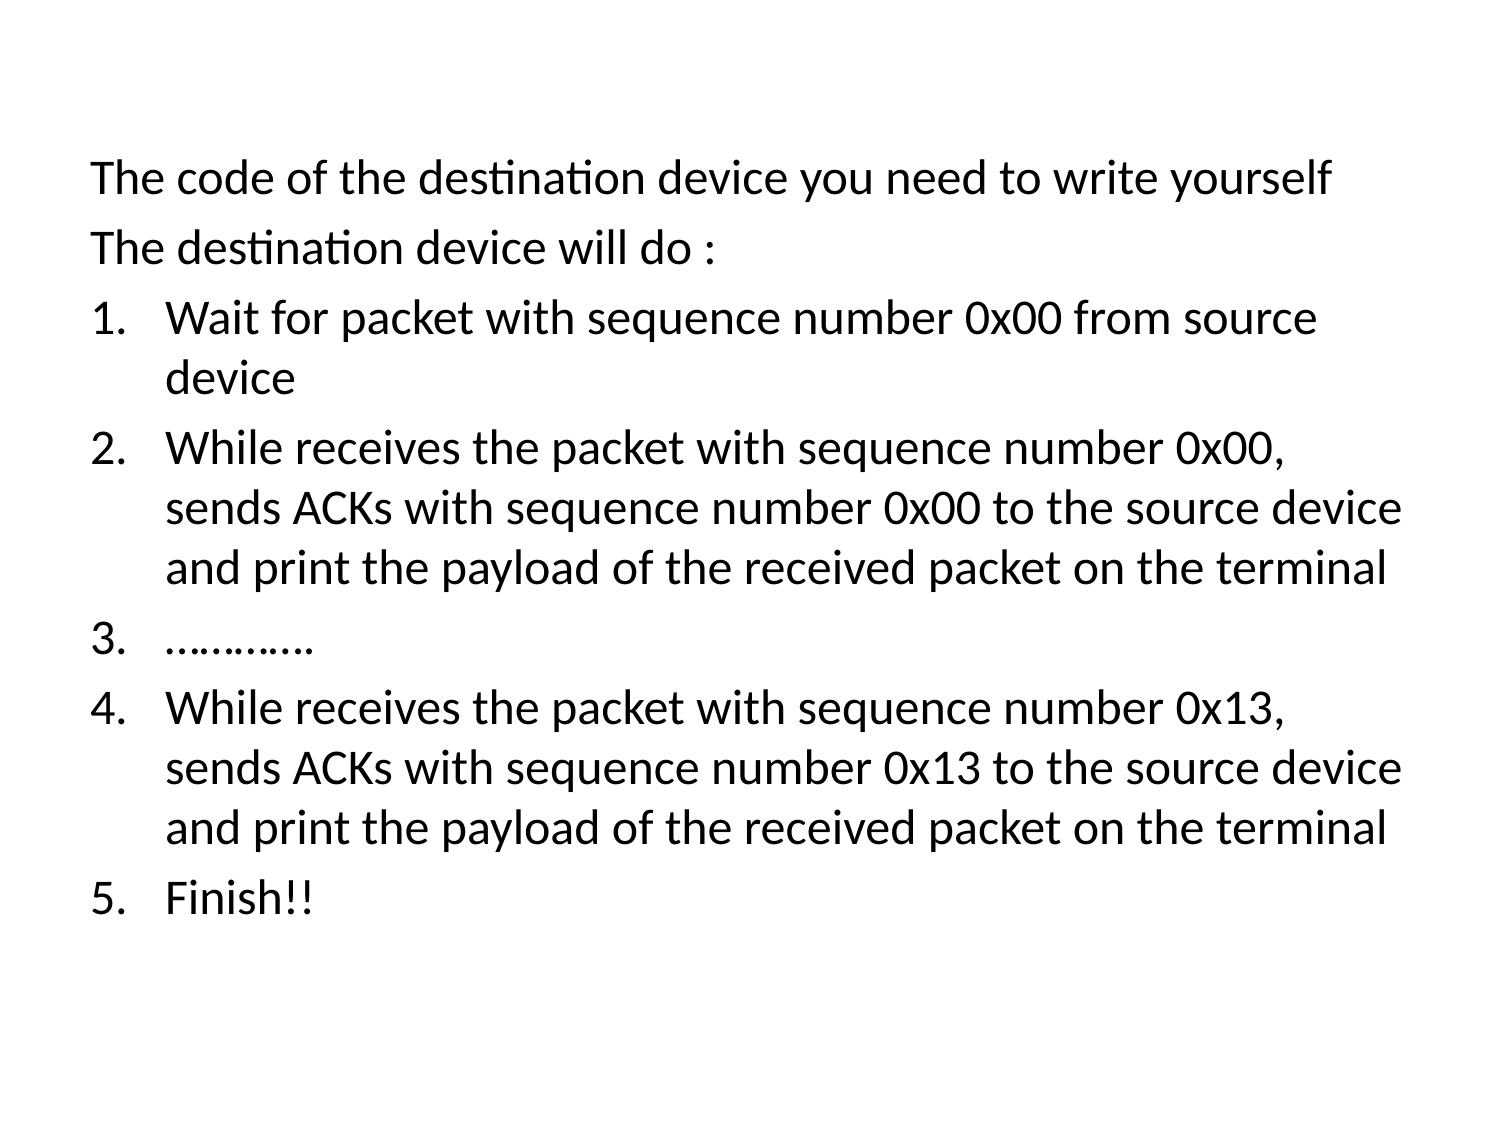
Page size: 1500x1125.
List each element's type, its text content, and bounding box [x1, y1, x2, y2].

list The code of the destination device you need to write yourself The destination device will do : Wait for packet with sequence number 0x00 from source device While receives the packet with sequence number 0x00, sends ACKs with sequence number 0x00 to the source device and print the payload of the received packet on the terminal …………. While receives the packet with sequence number 0x13, sends ACKs with sequence number 0x13 to the source device and print the payload of the received packet on the terminal Finish!! [75, 137, 1425, 1005]
